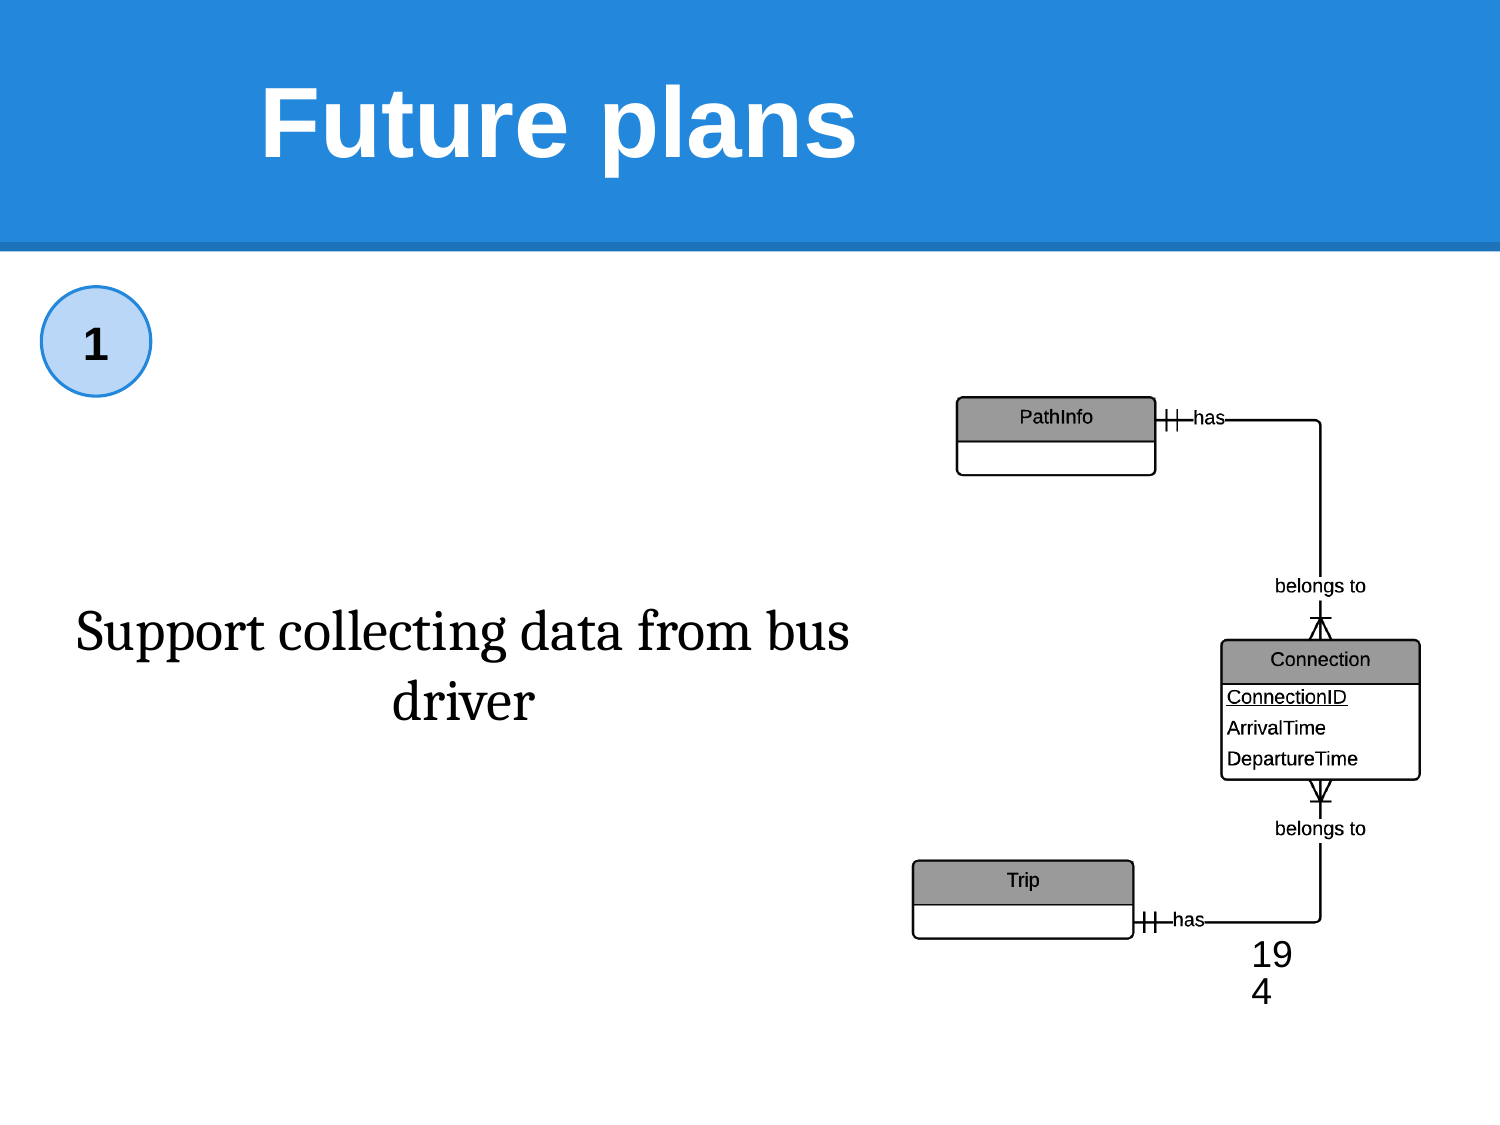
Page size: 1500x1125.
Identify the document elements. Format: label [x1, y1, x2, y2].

picture [869, 353, 1465, 983]
title [248, 76, 1262, 189]
text_box [41, 286, 151, 397]
text_box [58, 584, 869, 739]
